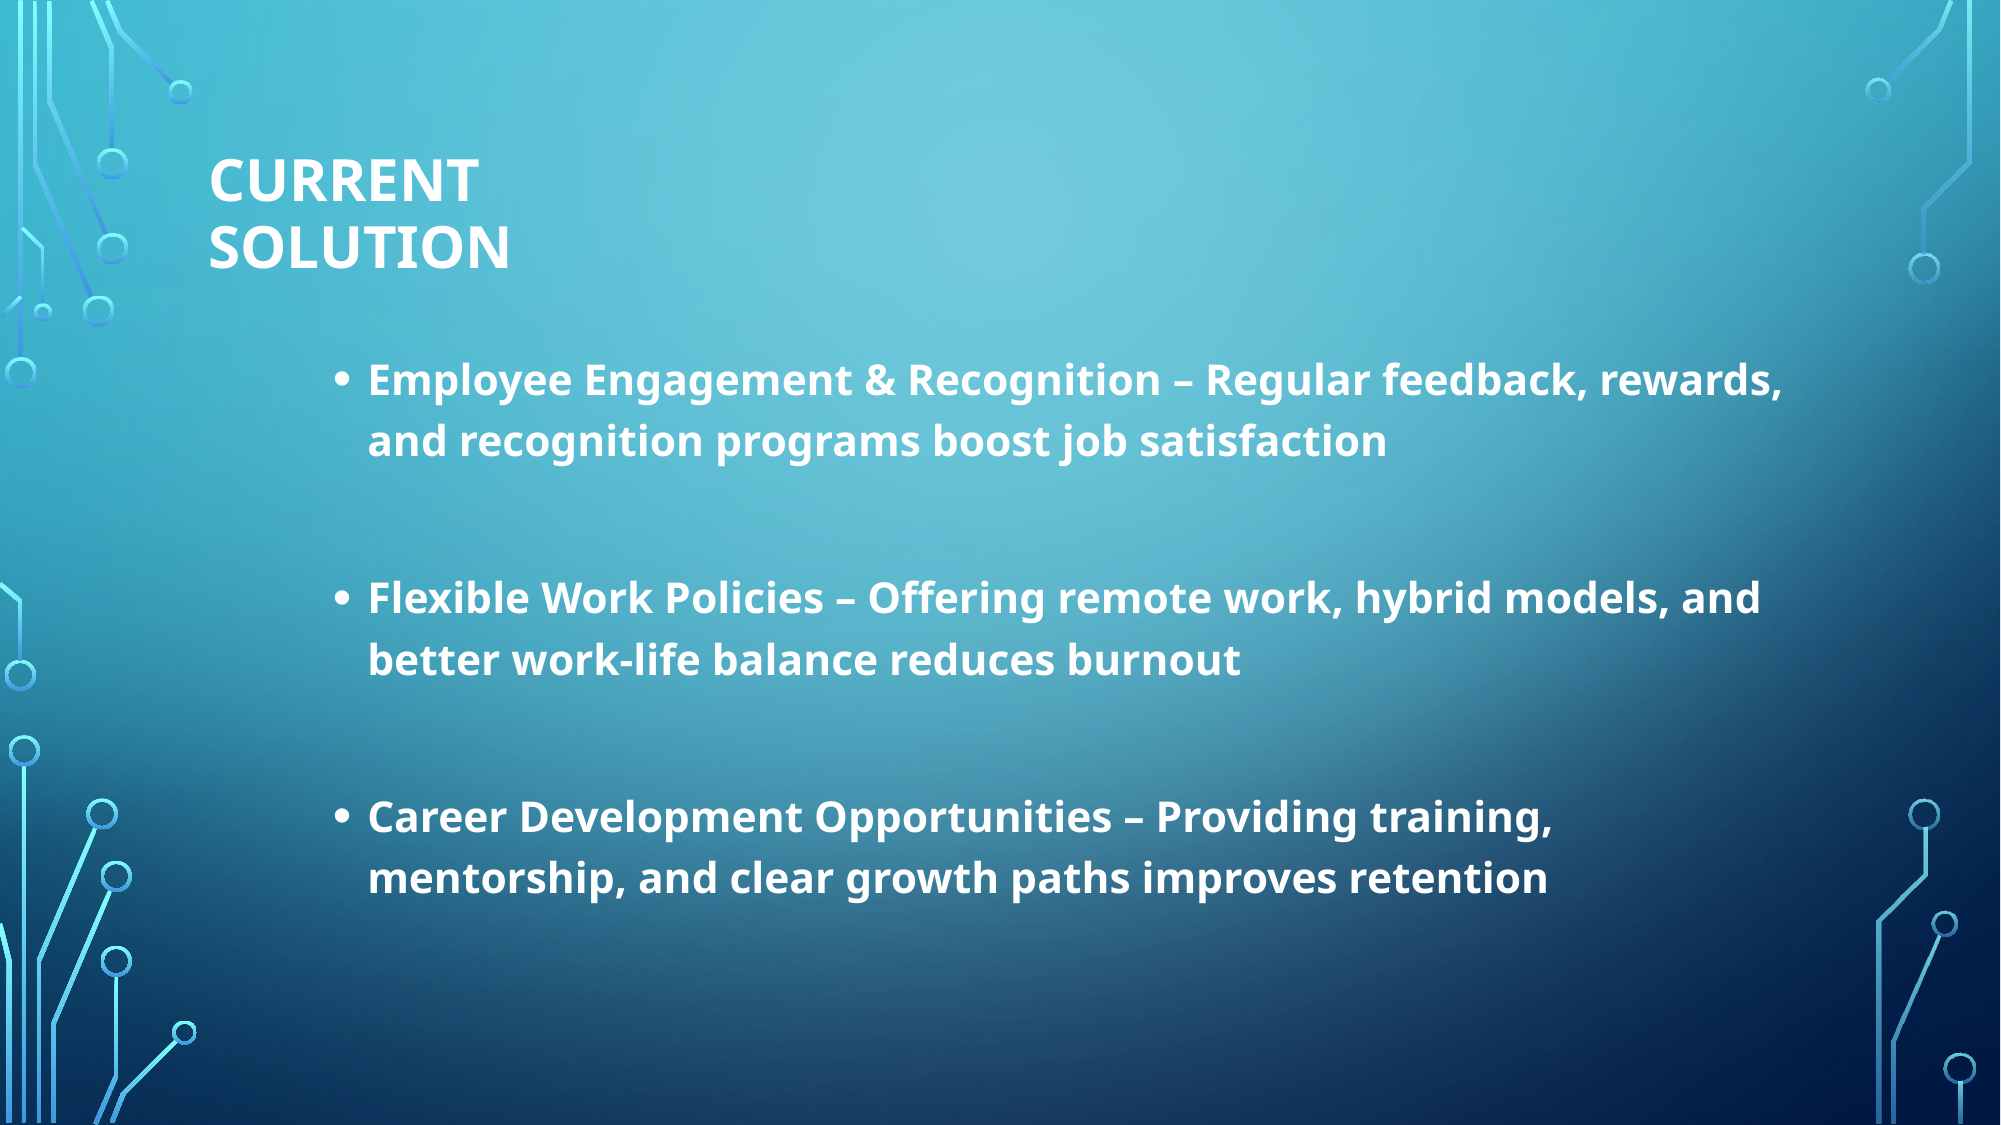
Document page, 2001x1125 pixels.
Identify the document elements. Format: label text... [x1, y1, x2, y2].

title Current solution [193, 138, 763, 280]
list Employee Engagement & Recognition – Regular feedback, rewards, and recognition programs boost job satisfaction Flexible Work Policies – Offering remote work, hybrid models, and better work-life balance reduces burnout Career Development Opportunities – Providing training, mentorship, and clear growth paths improves retention [317, 335, 1833, 917]
